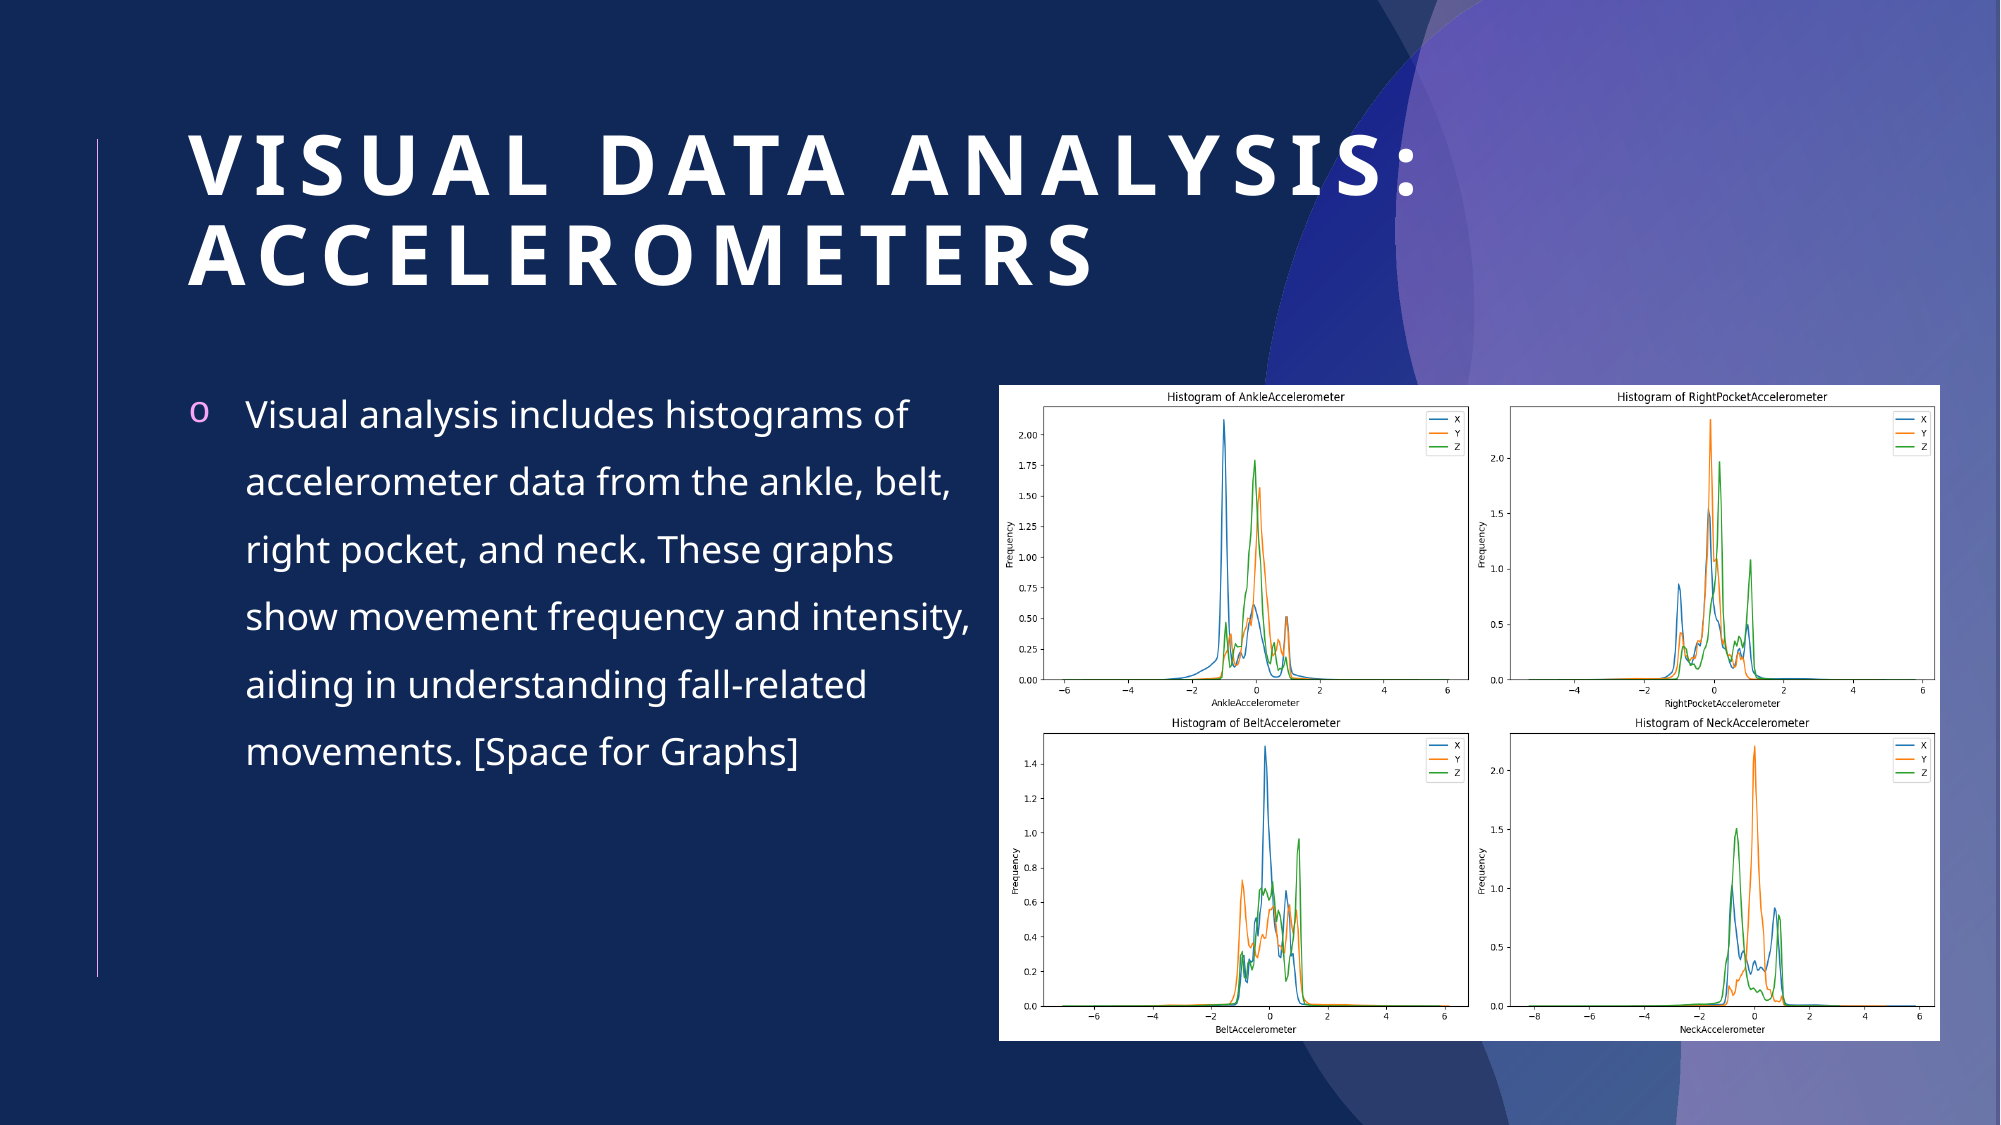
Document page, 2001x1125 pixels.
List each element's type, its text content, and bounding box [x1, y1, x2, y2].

title Visual Data Analysis: Accelerometers [173, 135, 1630, 312]
picture [999, 385, 1940, 1041]
list Visual analysis includes histograms of accelerometer data from the ankle, belt, right pocket, and neck. These graphs show movement frequency and intensity, aiding in understanding fall-related movements. [Space for Graphs] [173, 360, 1000, 899]
